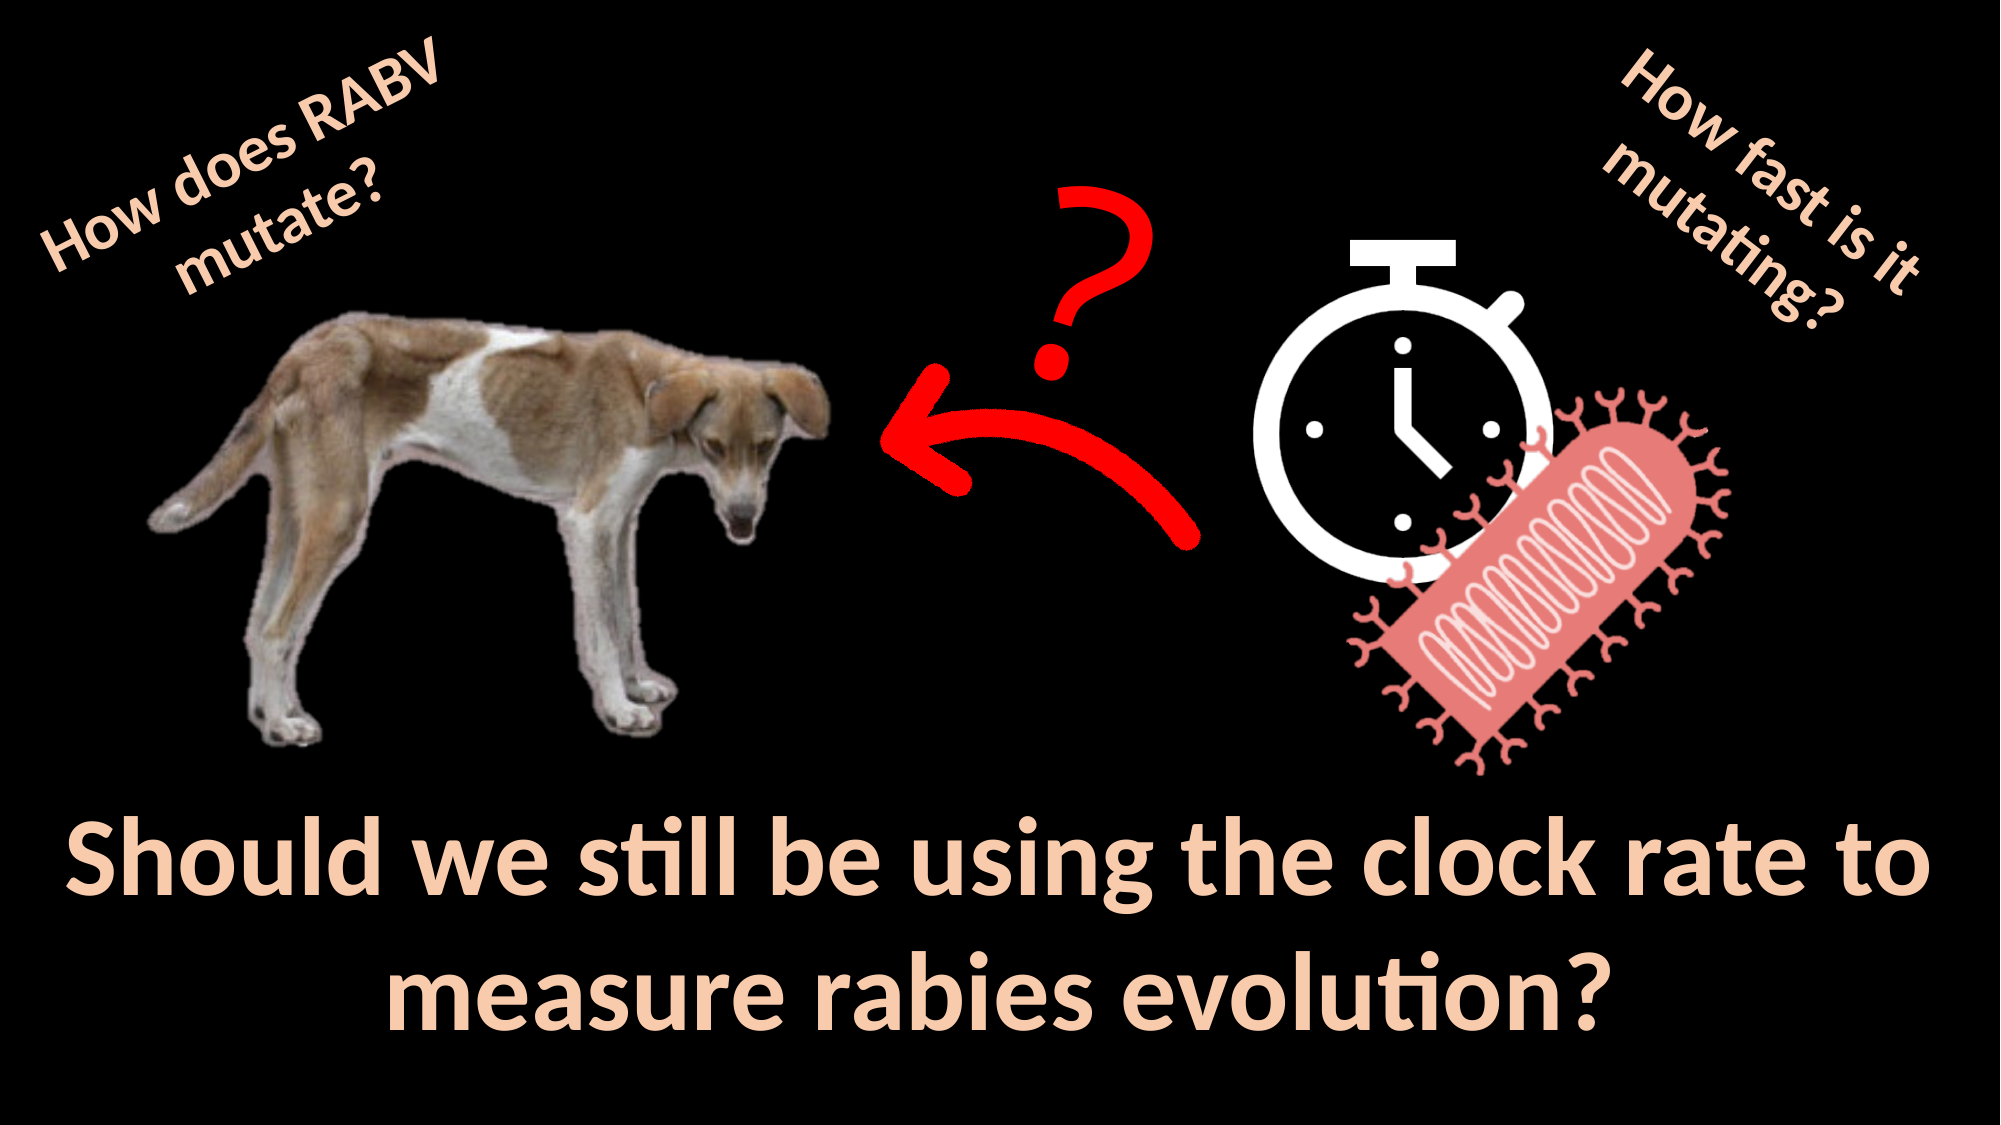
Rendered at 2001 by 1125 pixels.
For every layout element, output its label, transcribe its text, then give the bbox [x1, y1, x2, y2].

text_box How fast is it mutating? [1428, 0, 2000, 478]
text_box ? [1003, 92, 1420, 306]
text_box How does RABV mutate? [0, 0, 590, 411]
text_box Should we still be using the clock rate to measure rabies evolution? [0, 775, 2000, 1061]
picture [111, 200, 1838, 775]
